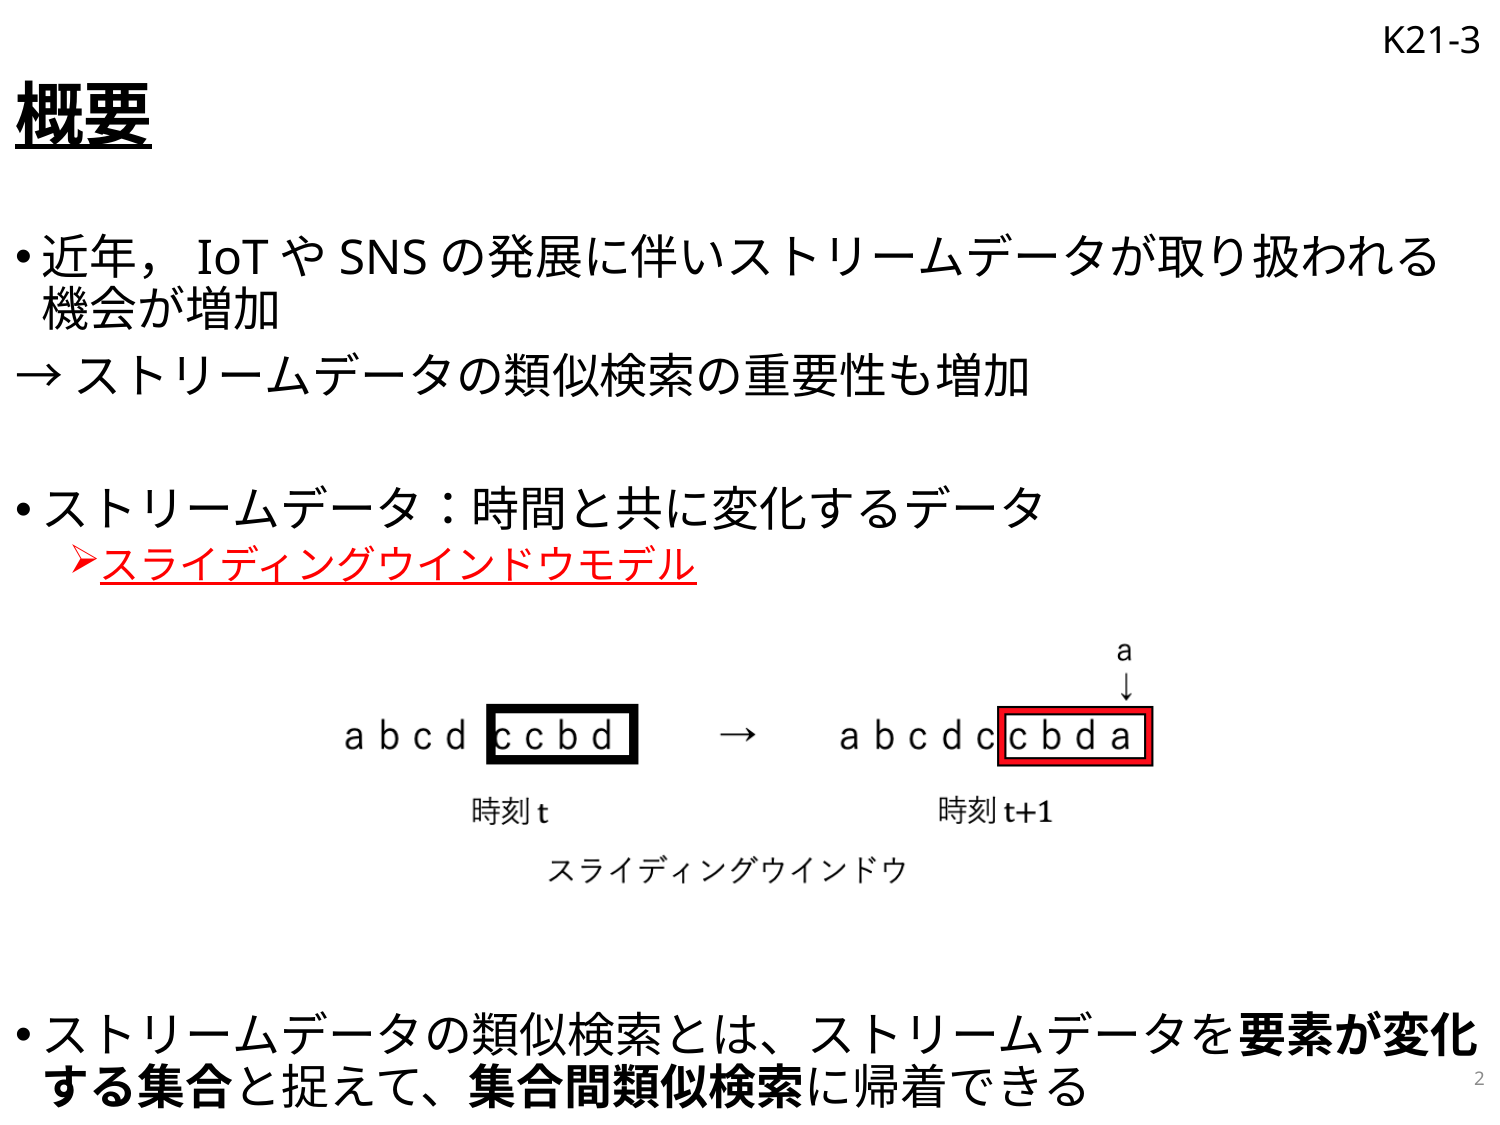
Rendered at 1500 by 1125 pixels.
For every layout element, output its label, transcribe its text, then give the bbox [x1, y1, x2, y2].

title 概要 [0, 8, 1500, 225]
list 近年，IoTやSNSの発展に伴いストリームデータが取り扱われる機会が増加 →ストリームデータの類似検索の重要性も増加 ストリームデータ：時間と共に変化するデータ スライディングウインドウモデル ストリームデータの類似検索とは、ストリームデータを要素が変化する集合と捉えて、集合間類似検索に帰着できる [0, 225, 1500, 1125]
slide_number 2 [1162, 1049, 1500, 1110]
picture [333, 635, 1167, 897]
